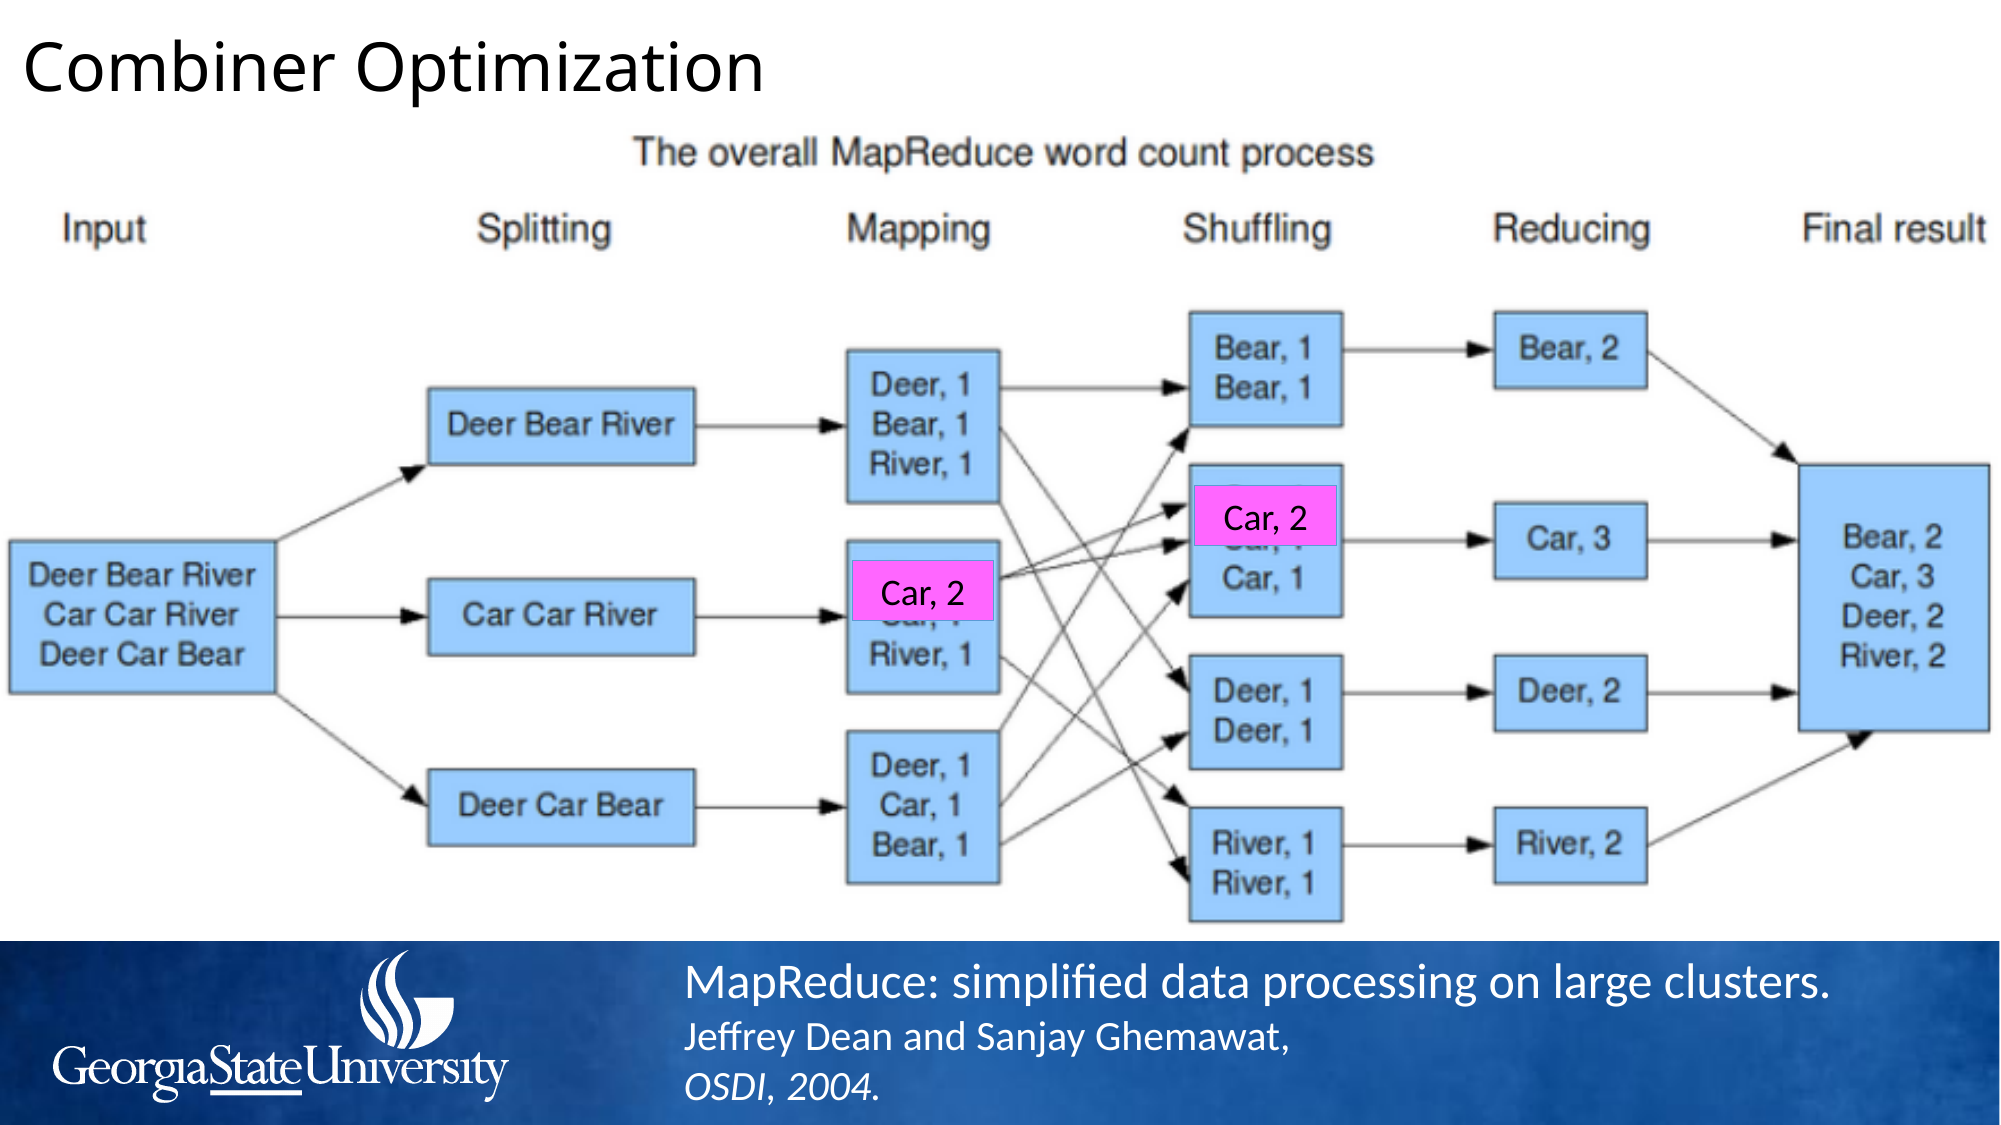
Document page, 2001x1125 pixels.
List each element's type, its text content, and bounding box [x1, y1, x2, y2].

text_box MapReduce: simplified data processing on large clusters. Jeffrey Dean and Sanjay Ghemawat, OSDI, 2004. [669, 941, 1857, 1116]
picture [0, 125, 2000, 1125]
title Combiner Optimization [7, 6, 829, 125]
